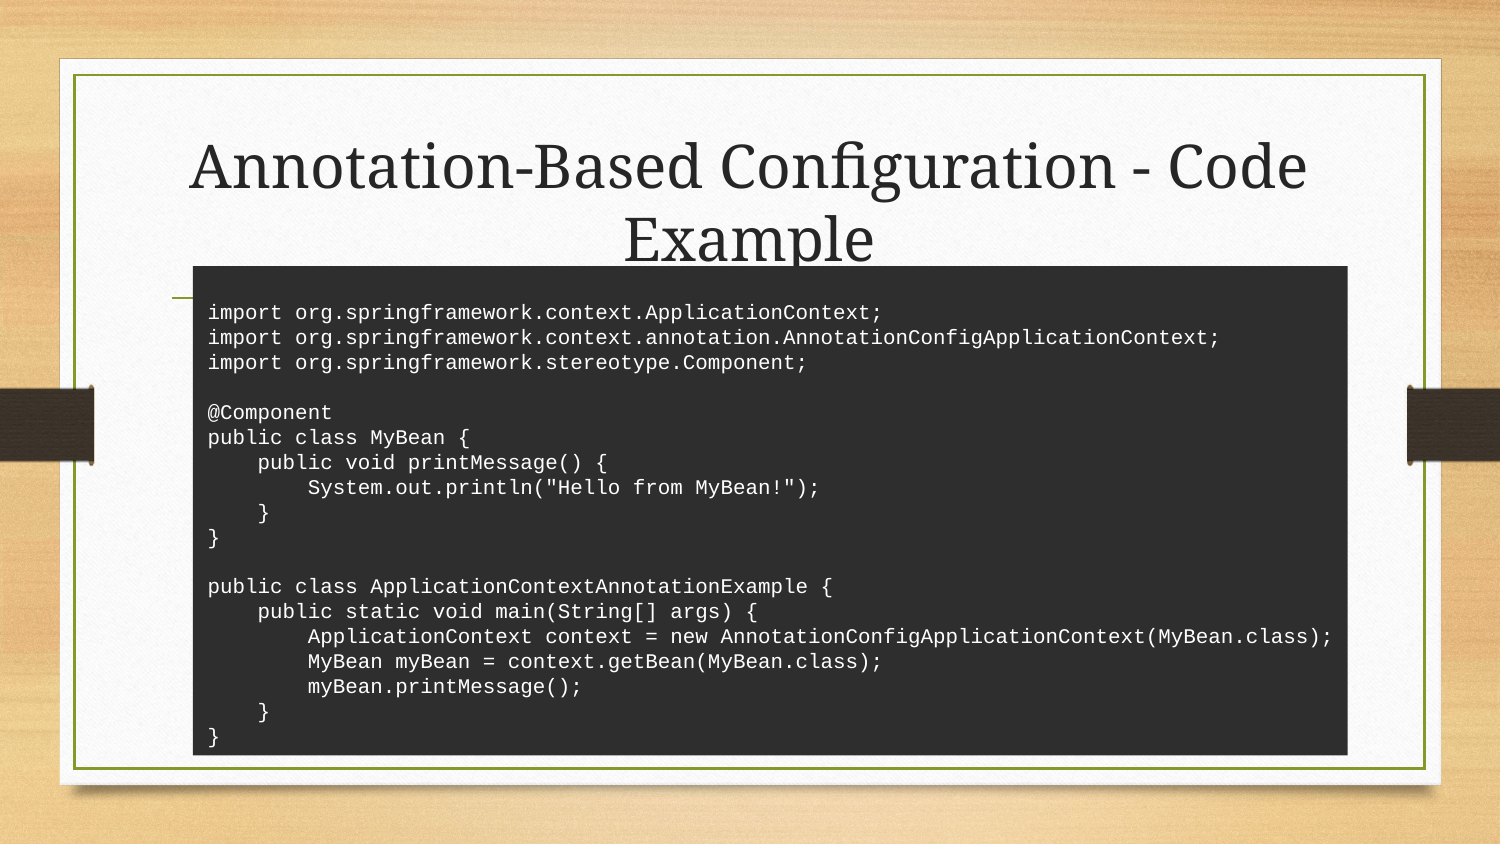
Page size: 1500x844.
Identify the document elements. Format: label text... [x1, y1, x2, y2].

text_box import org.springframework.context.ApplicationContext; import org.springframework.context.annotation.AnnotationConfigApplicationContext; import org.springframework.stereotype.Component; @Component public class MyBean { public void printMessage() { System.out.println("Hello from MyBean!"); } } public class ApplicationContextAnnotationExample { public static void main(String[] args) { ApplicationContext context = new AnnotationConfigApplicationContext(MyBean.class); MyBean myBean = context.getBean(MyBean.class); myBean.printMessage(); } } [192, 266, 1348, 756]
title Annotation-Based Configuration - Code Example [159, 120, 1341, 282]
picture [0, 0, 1500, 844]
